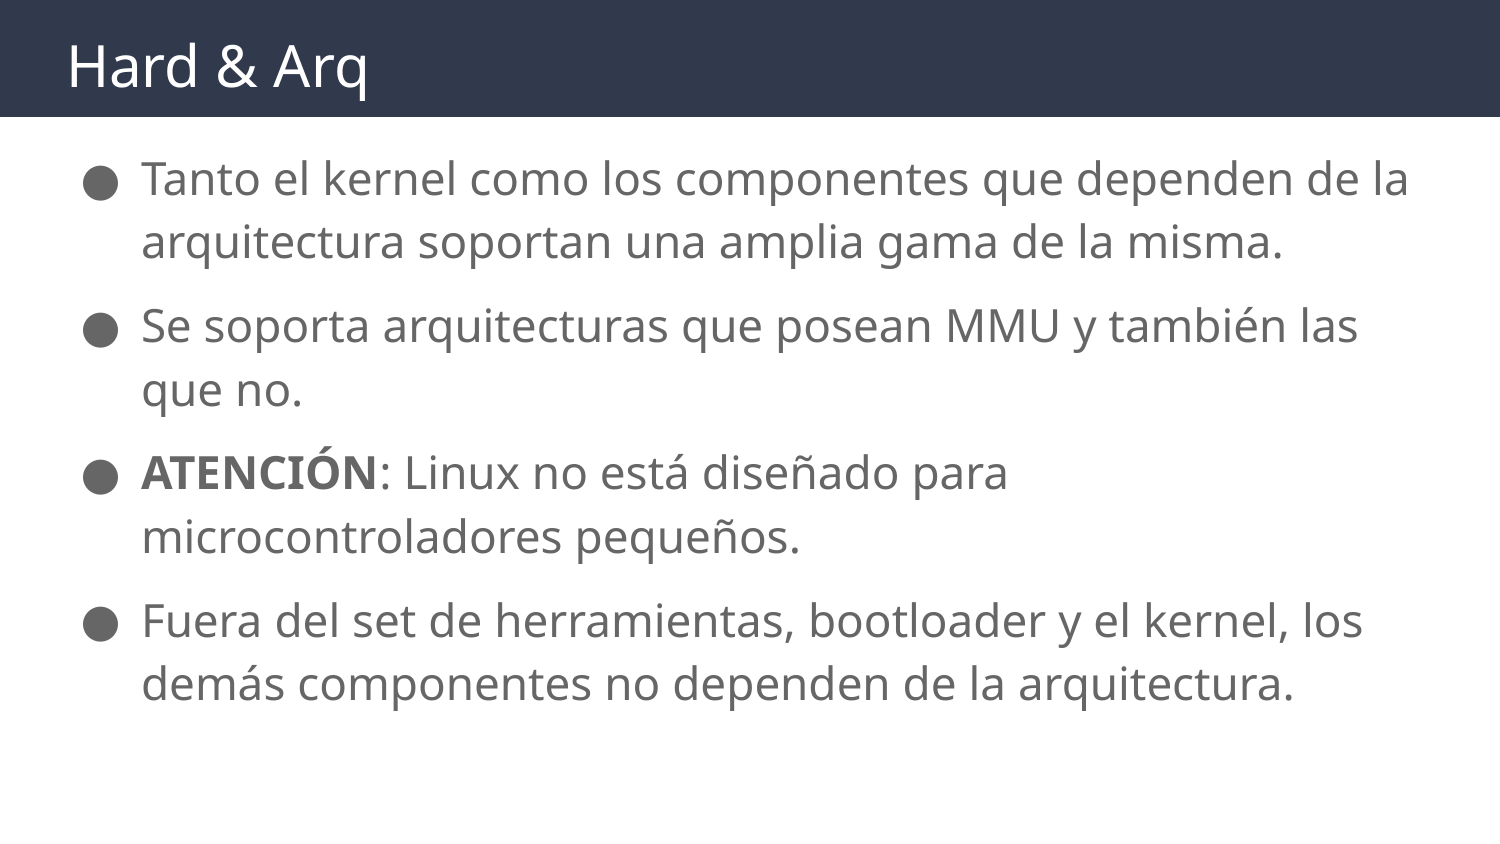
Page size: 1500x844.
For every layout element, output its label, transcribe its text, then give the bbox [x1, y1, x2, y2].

list Tanto el kernel como los componentes que dependen de la arquitectura soportan una amplia gama de la misma. Se soporta arquitecturas que posean MMU y también las que no. ATENCIÓN: Linux no está diseñado para microcontroladores pequeños. Fuera del set de herramientas, bootloader y el kernel, los demás componentes no dependen de la arquitectura. [51, 126, 1449, 817]
title Hard & Arq [51, 14, 1449, 117]
